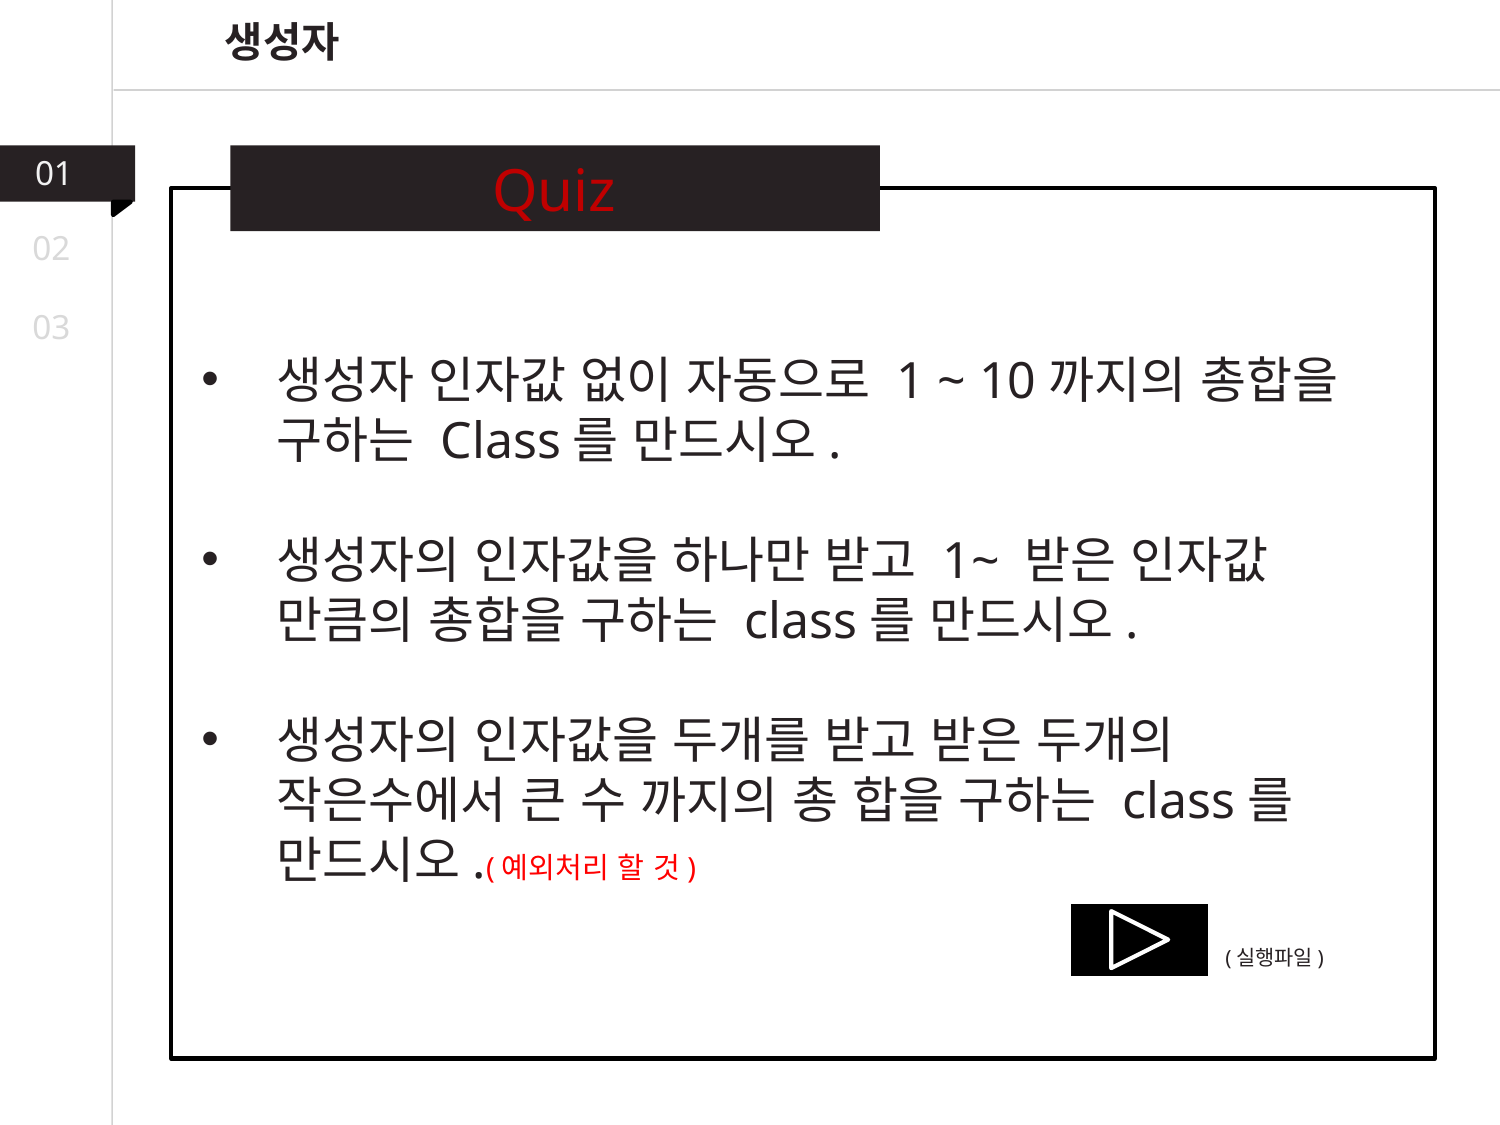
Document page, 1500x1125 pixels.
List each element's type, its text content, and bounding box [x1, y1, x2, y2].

text_box [169, 186, 1437, 1061]
text_box 02 [17, 219, 92, 275]
text_box 03 [17, 298, 92, 354]
text_box [117, 143, 137, 204]
text_box 생성자 [121, 8, 443, 74]
text_box 생성자 인자값 없이 자동으로 1 ~ 10까지의 총합을 구하는 Class를 만드시오. 생성자의 인자값을 하나만 받고 1~ 받은 인자값 만큼의 총합을 구하는 class를 만드시오. 생성자의 인자값을 두개를 받고 받은 두개의 작은수에서 큰 수 까지의 총 합을 구하는 class를 만드시오.(예외처리 할 것) [186, 341, 1398, 896]
text_box 01 [20, 144, 107, 200]
text_box [0, 143, 107, 204]
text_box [1068, 901, 1340, 978]
text_box Quiz [171, 145, 937, 231]
text_box [117, 199, 133, 215]
